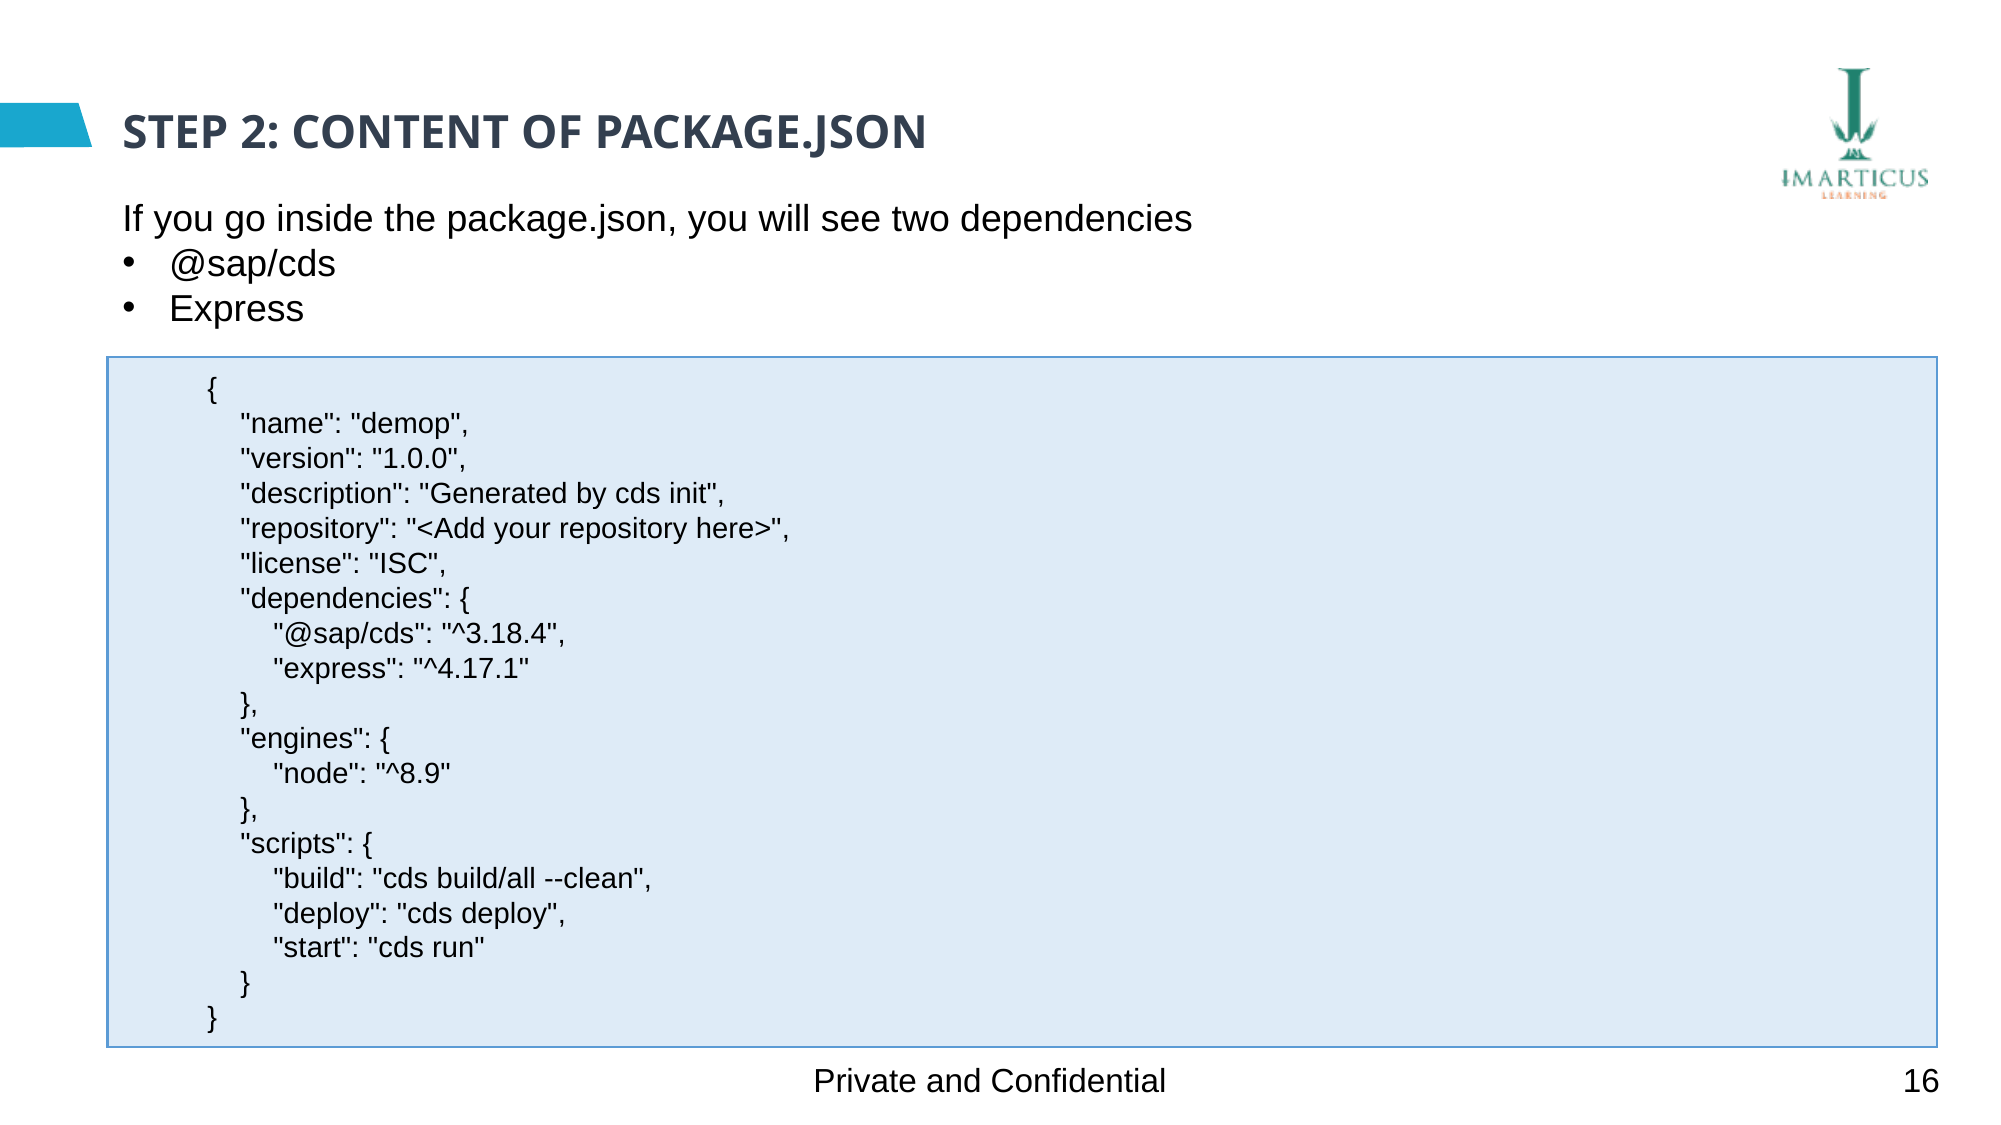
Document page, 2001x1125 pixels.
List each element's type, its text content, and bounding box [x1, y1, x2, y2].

text_box If you go inside the package.json, you will see two dependencies @sap/cds Express [107, 186, 1937, 337]
picture [1781, 68, 1928, 186]
text_box { "name": "demop", "version": "1.0.0", "description": "Generated by cds init", "repository": "<Add your repository here>", "license": "ISC", "dependencies": { "@sap/cds": "^3.18.4", "express": "^4.17.1" }, "engines": { "node": "^8.9" }, "scripts": { "build": "cds build/all --clean", "deploy": "cds deploy", "start": "cds run" } } [192, 362, 1699, 1087]
title STEP 2: CONTENT OF PACKAGE.JSON [107, 81, 1833, 187]
text_box [106, 356, 1938, 1048]
